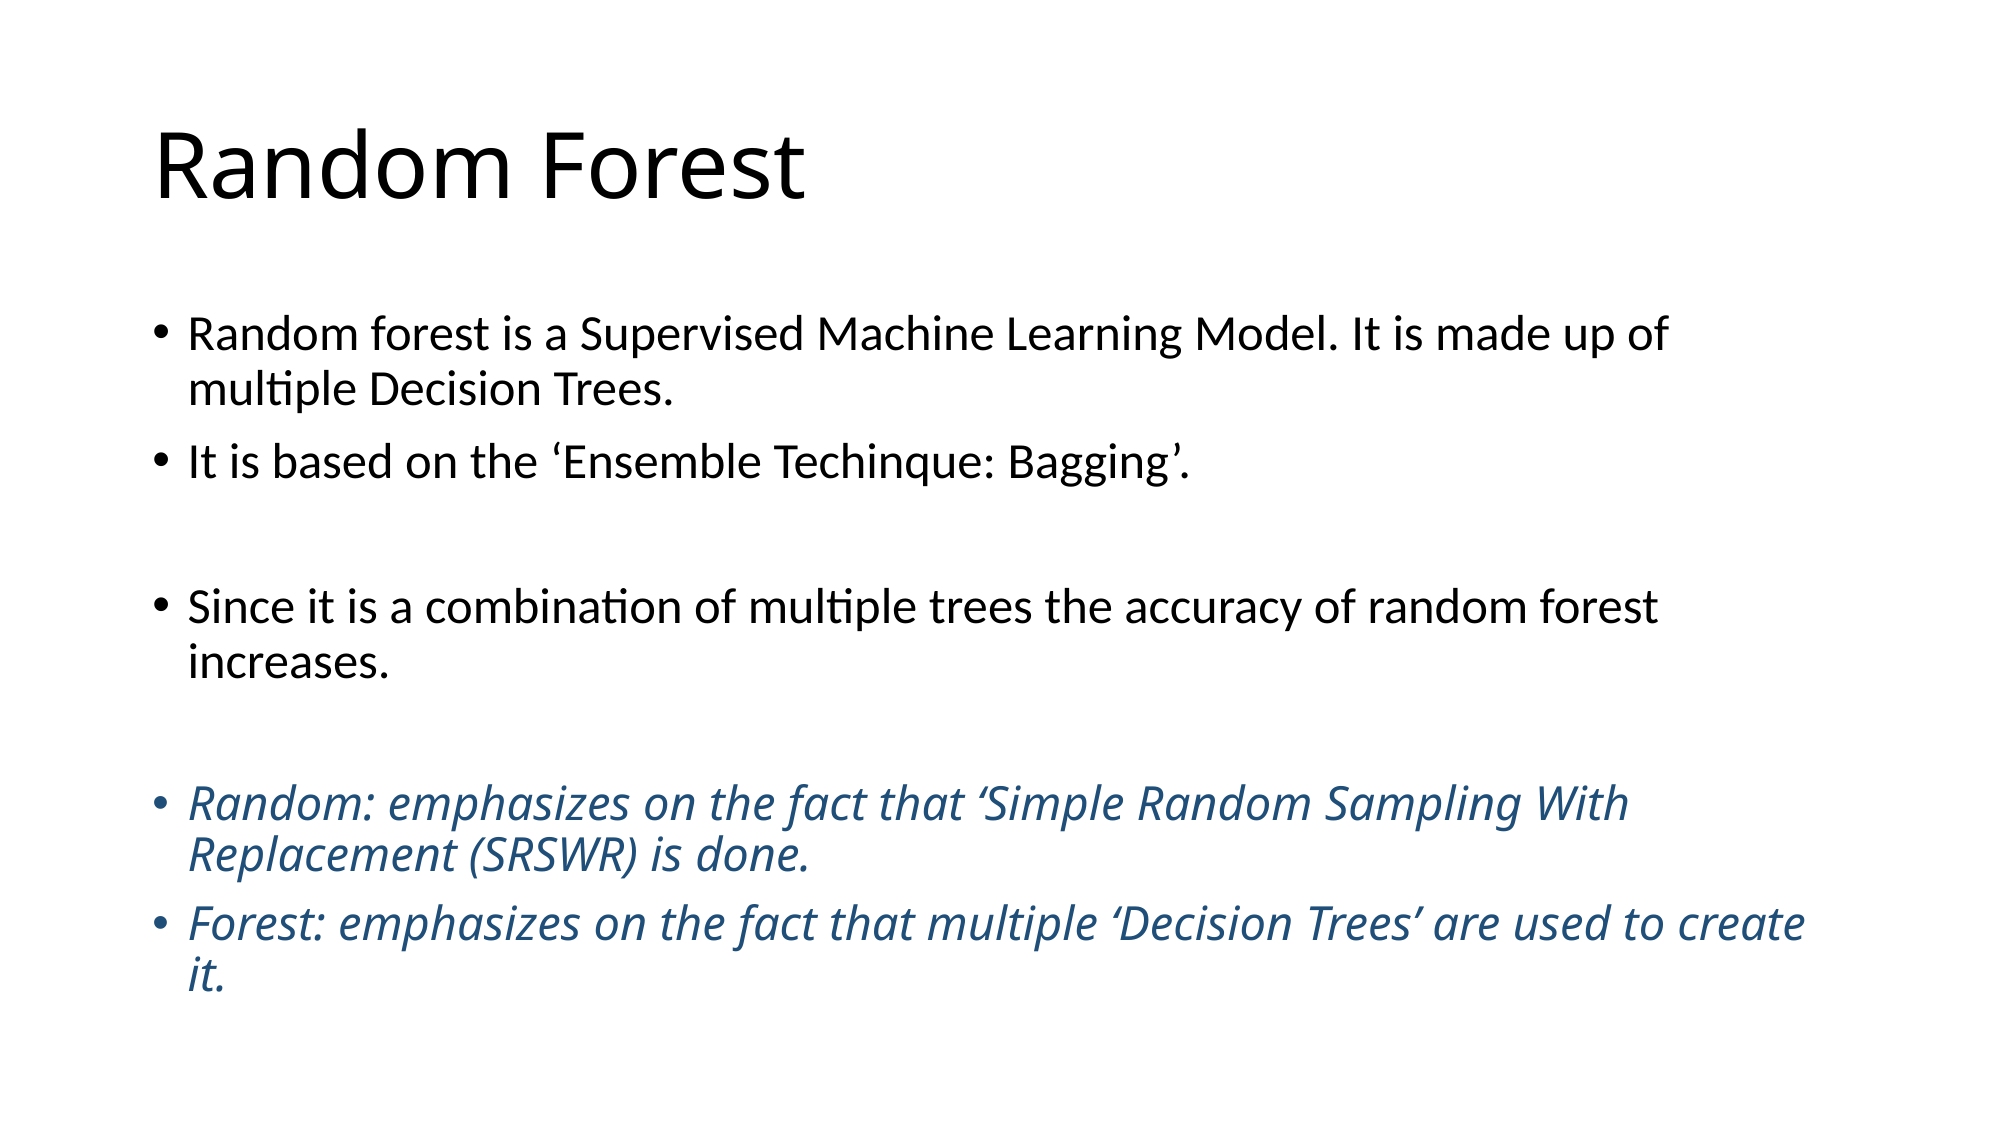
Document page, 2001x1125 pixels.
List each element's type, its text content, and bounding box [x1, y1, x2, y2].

title Random Forest [137, 59, 1863, 278]
list Random forest is a Supervised Machine Learning Model. It is made up of multiple Decision Trees. It is based on the ‘Ensemble Techinque: Bagging’. Since it is a combination of multiple trees the accuracy of random forest increases. Random: emphasizes on the fact that ‘Simple Random Sampling With Replacement (SRSWR) is done. Forest: emphasizes on the fact that multiple ‘Decision Trees’ are used to create it. [137, 299, 1863, 1014]
